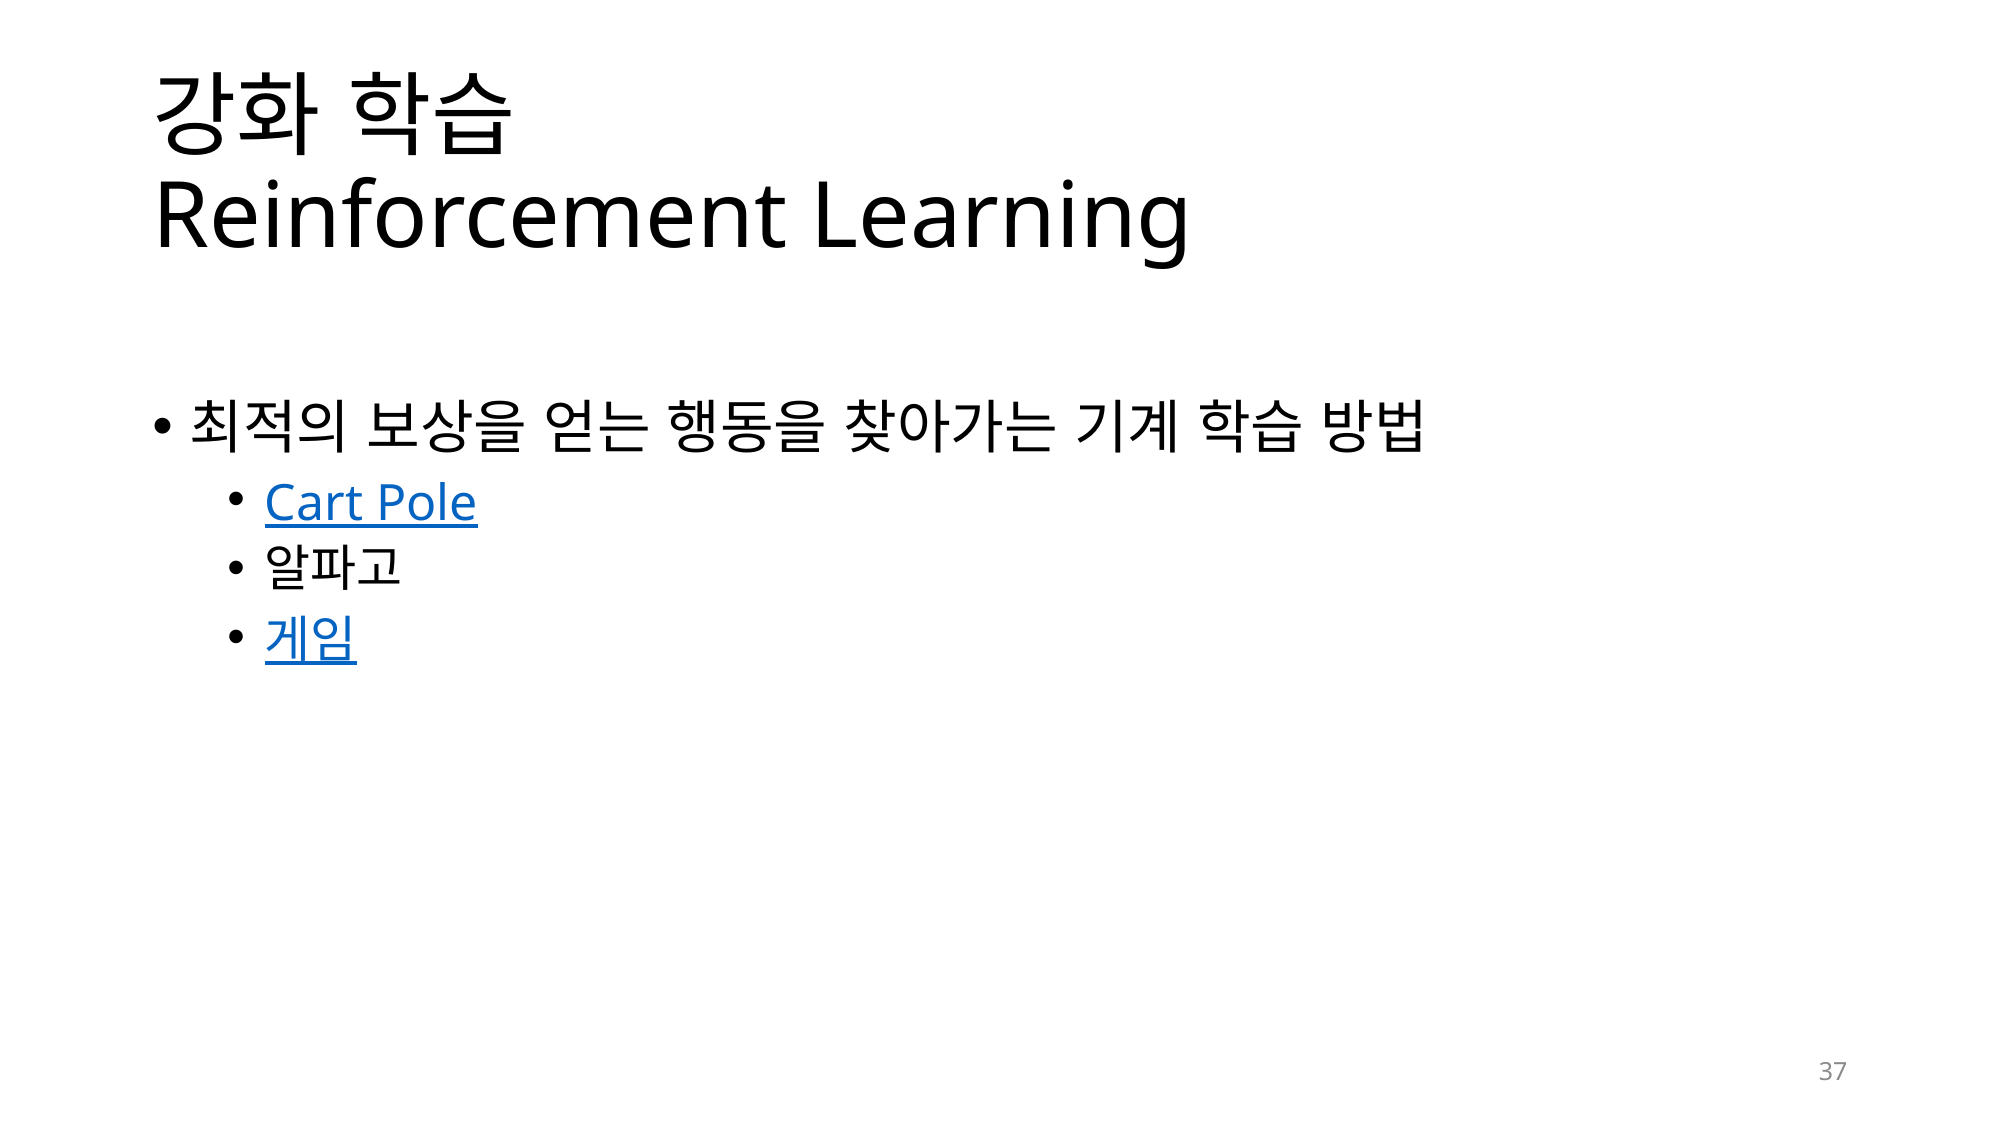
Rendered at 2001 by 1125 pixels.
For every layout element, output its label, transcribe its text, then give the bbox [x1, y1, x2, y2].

title 강화 학습 Reinforcement Learning [137, 59, 1863, 278]
slide_number 37 [1412, 1042, 1863, 1103]
list 최적의 보상을 얻는 행동을 찾아가는 기계 학습 방법 Cart Pole 알파고 게임 [137, 299, 1863, 1014]
